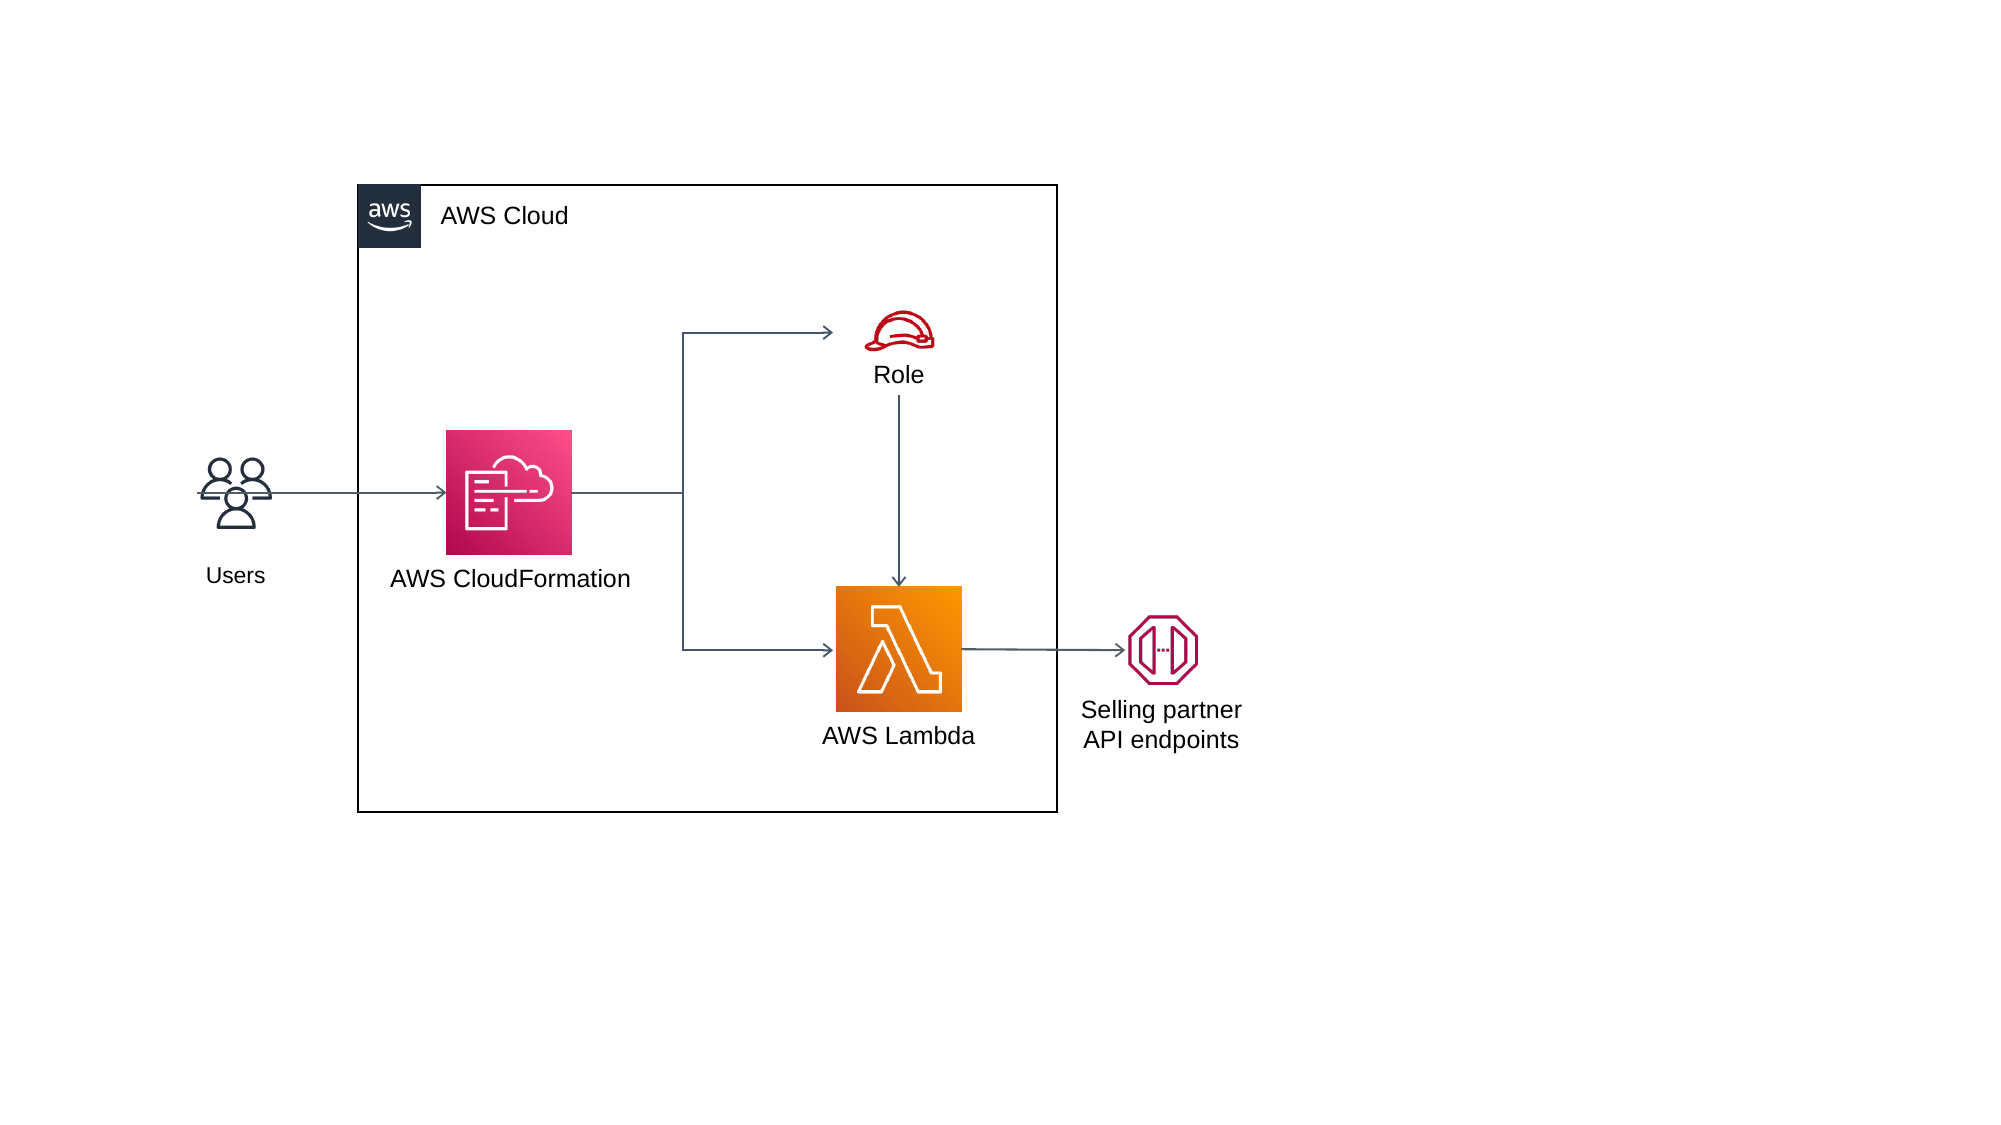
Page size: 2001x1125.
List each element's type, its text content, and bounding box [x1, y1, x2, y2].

text_box AWS Cloud [357, 396, 1058, 813]
text_box AWS Cloud [357, 184, 1058, 648]
text_box Role [834, 350, 1038, 396]
text_box AWS CloudFormation [323, 555, 682, 600]
picture [836, 586, 962, 712]
picture [861, 293, 937, 369]
picture [1125, 612, 1201, 688]
text_box AWS Lambda [710, 712, 1045, 758]
text_box [682, 325, 834, 658]
text_box Selling partner API endpoints [1045, 685, 1278, 761]
picture [197, 454, 275, 532]
picture [358, 184, 421, 248]
text_box Users [147, 552, 324, 595]
picture [446, 430, 572, 556]
